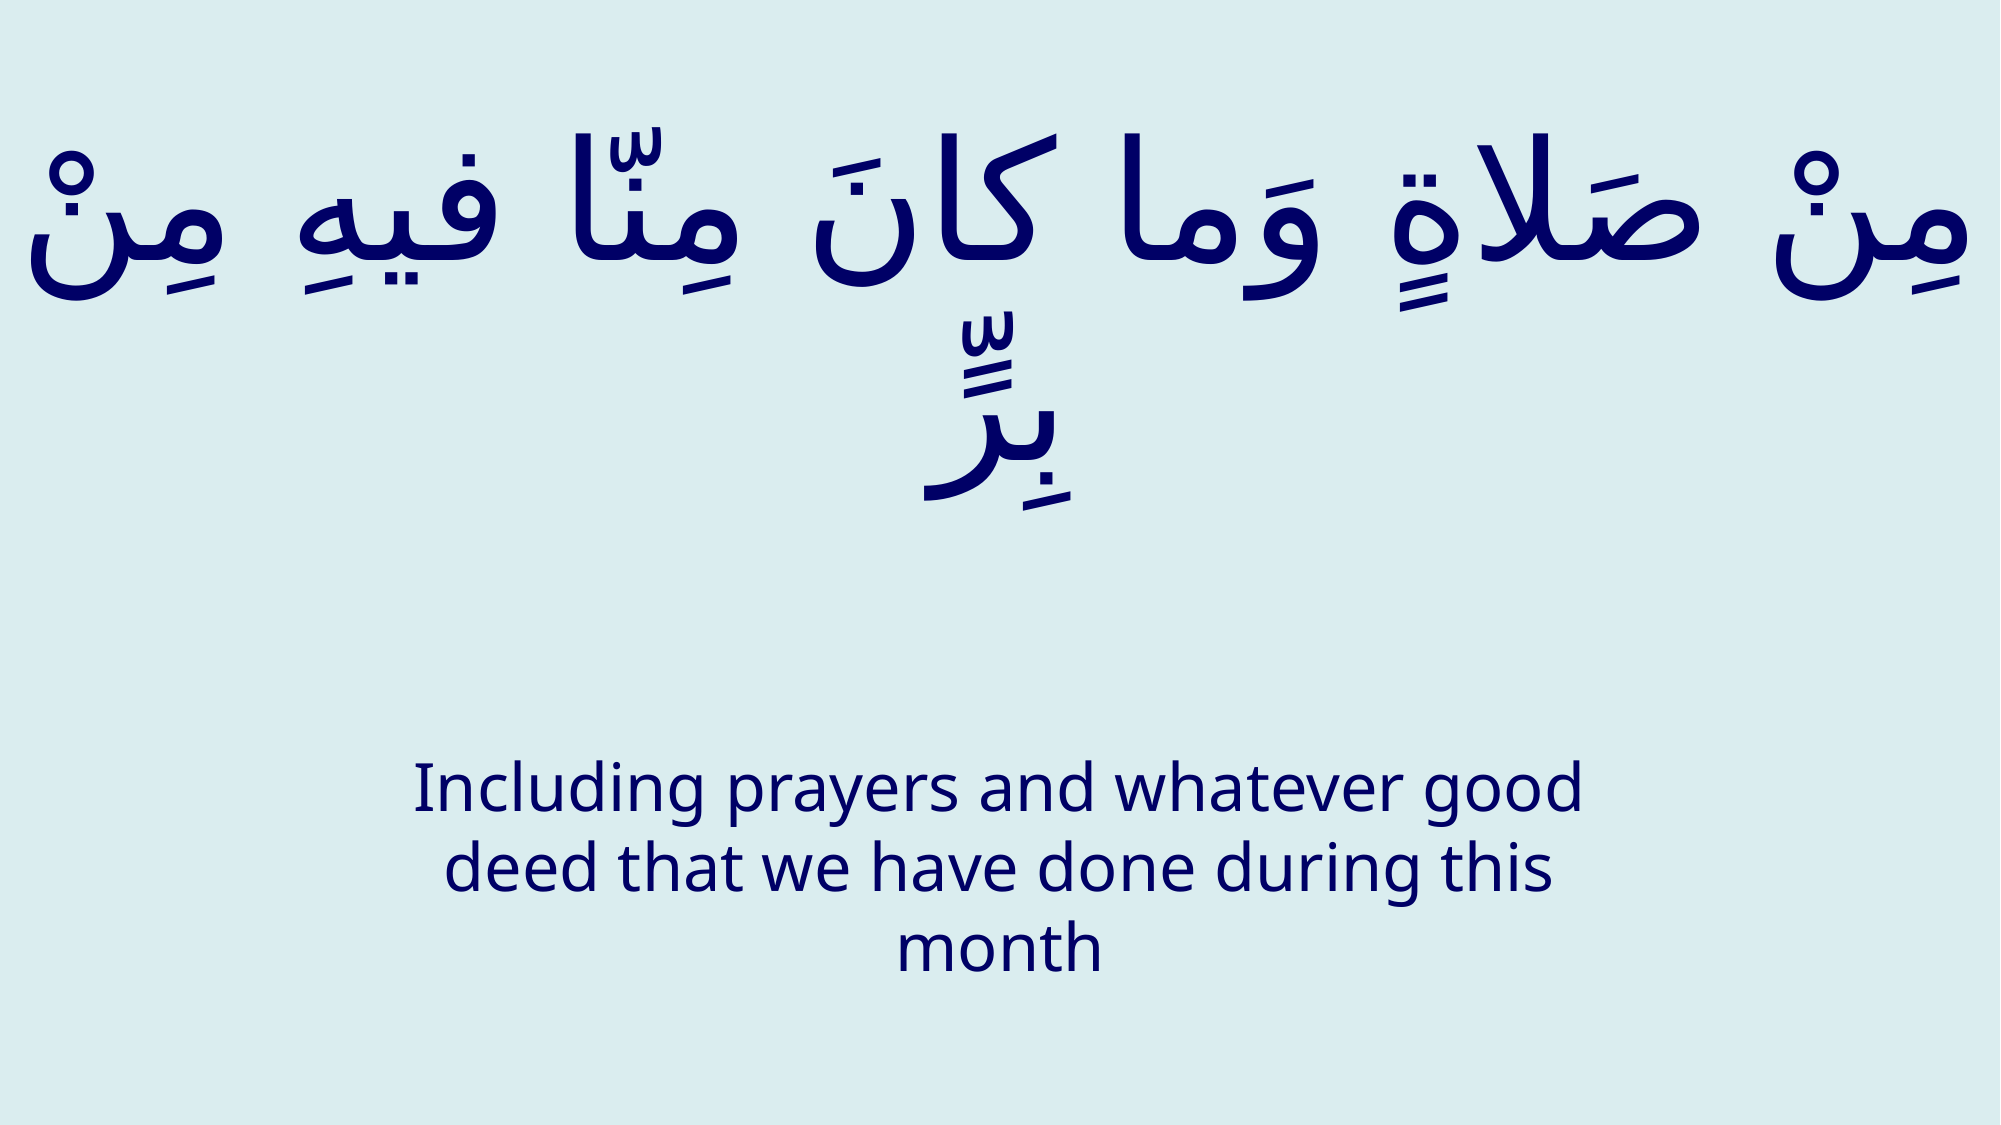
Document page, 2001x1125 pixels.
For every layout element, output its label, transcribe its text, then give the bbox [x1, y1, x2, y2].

title مِنْ صَلاةٍ وَما كانَ مِنّا فيهِ مِنْ بِرٍّ [0, 200, 2000, 388]
list Including prayers and whatever good deed that we have done during this month [356, 737, 1644, 1050]
